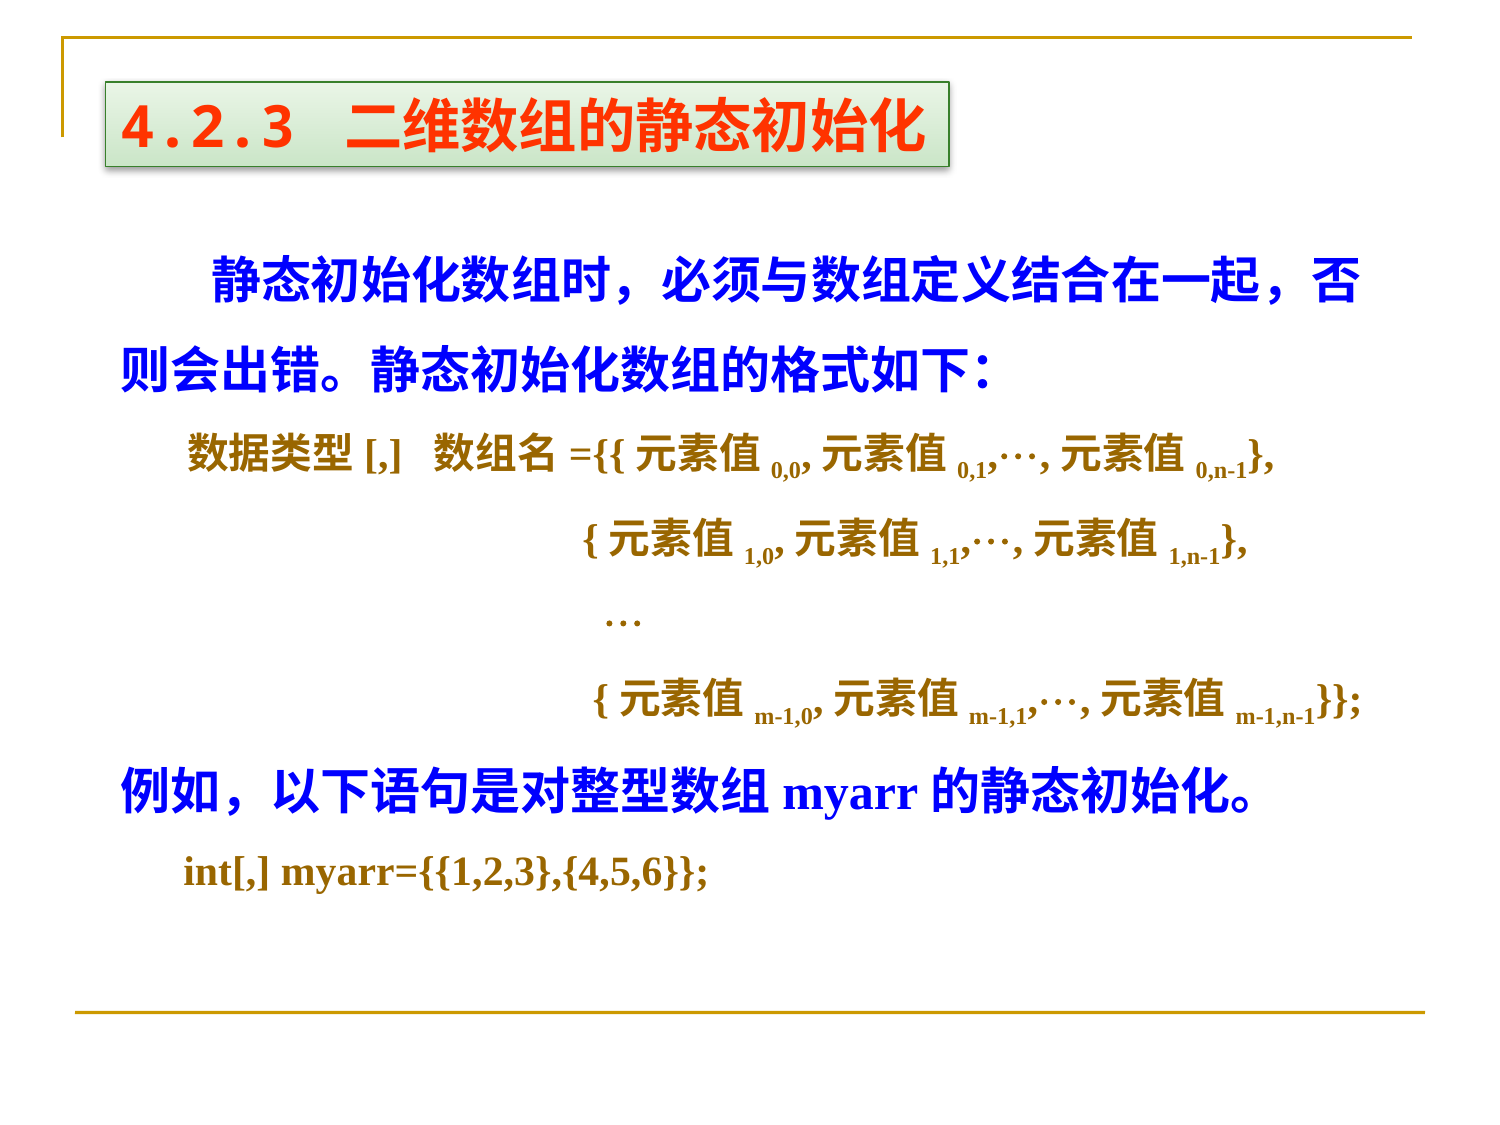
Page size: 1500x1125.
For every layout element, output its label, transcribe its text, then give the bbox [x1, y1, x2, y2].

text_box 4.2.3 二维数组的静态初始化 [105, 81, 950, 167]
text_box 静态初始化数组时，必须与数组定义结合在一起，否则会出错。静态初始化数组的格式如下： 数据类型[,] 数组名={{元素值0,0,元素值0,1,,元素值0,n-1}, {元素值1,0,元素值1,1,,元素值1,n-1},  {元素值m-1,0,元素值m-1,1,,元素值m-1,n-1}}; 例如，以下语句是对整型数组myarr的静态初始化。 int[,] myarr={{1,2,3},{4,5,6}}; [105, 210, 1405, 902]
